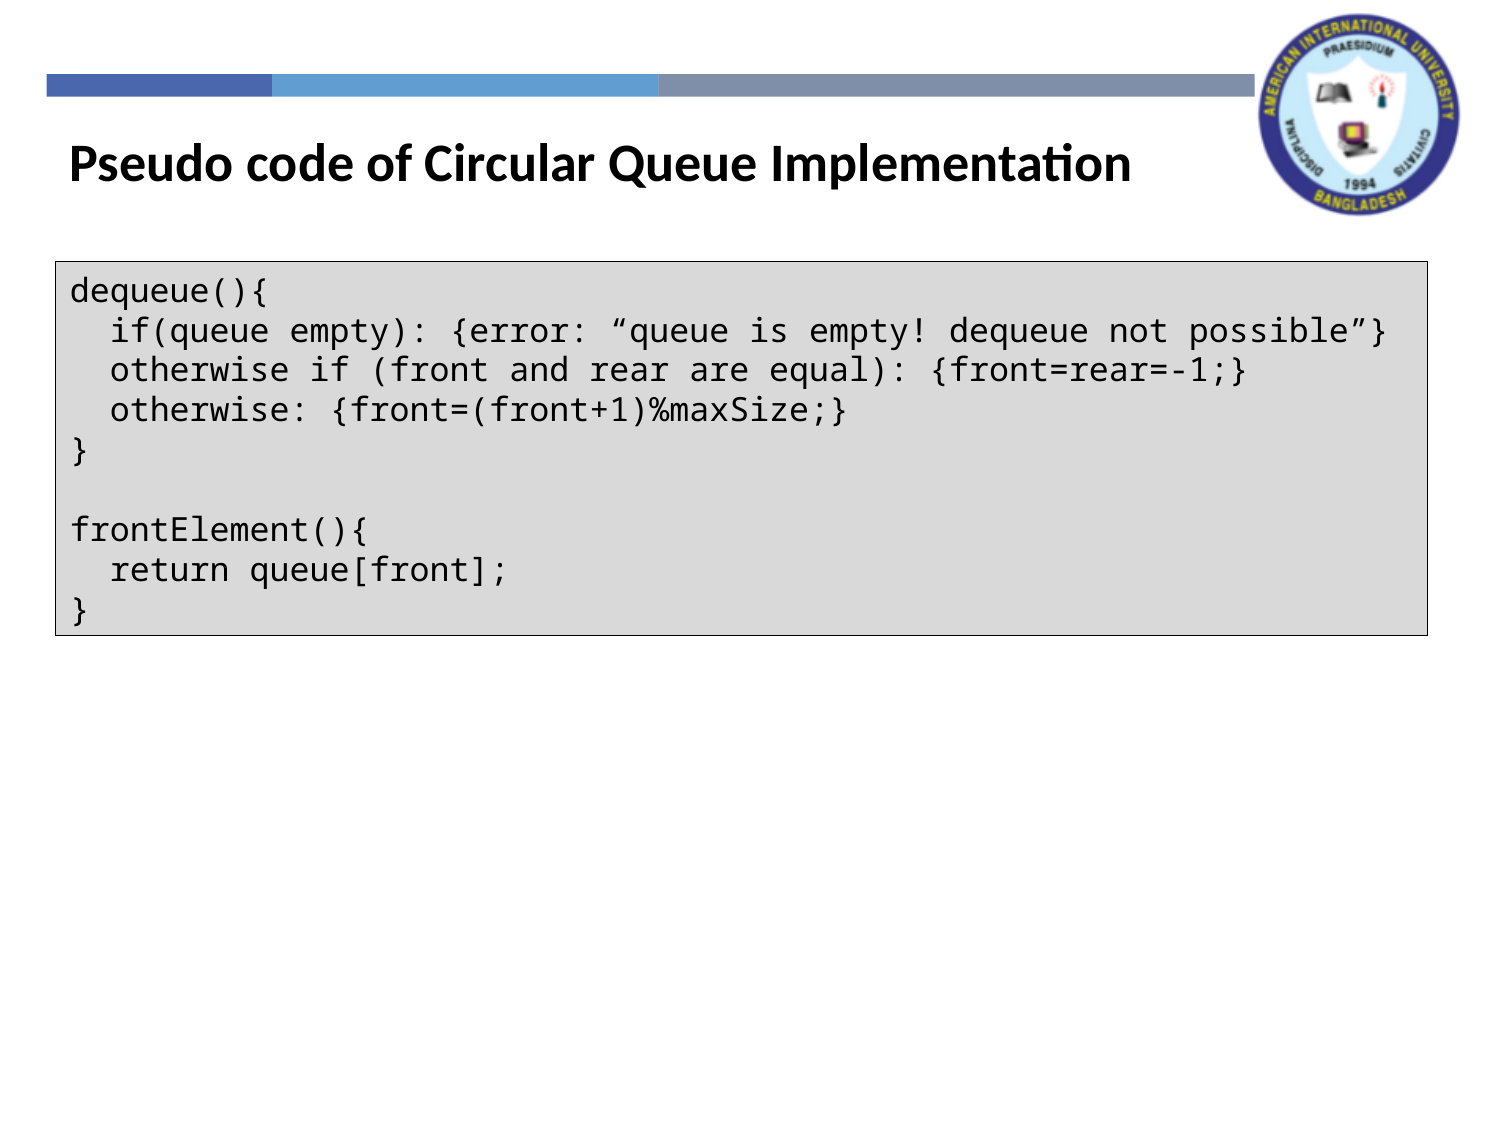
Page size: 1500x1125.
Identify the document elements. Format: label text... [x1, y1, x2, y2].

picture [1254, 9, 1465, 221]
text_box Pseudo code of Circular Queue Implementation [55, 119, 1218, 261]
text_box dequeue(){ if(queue empty): {error: “queue is empty! dequeue not possible”} otherwise if (front and rear are equal): {front=rear=-1;} otherwise: {front=(front+1)%maxSize;} } frontElement(){ return queue[front]; } [55, 261, 1428, 636]
